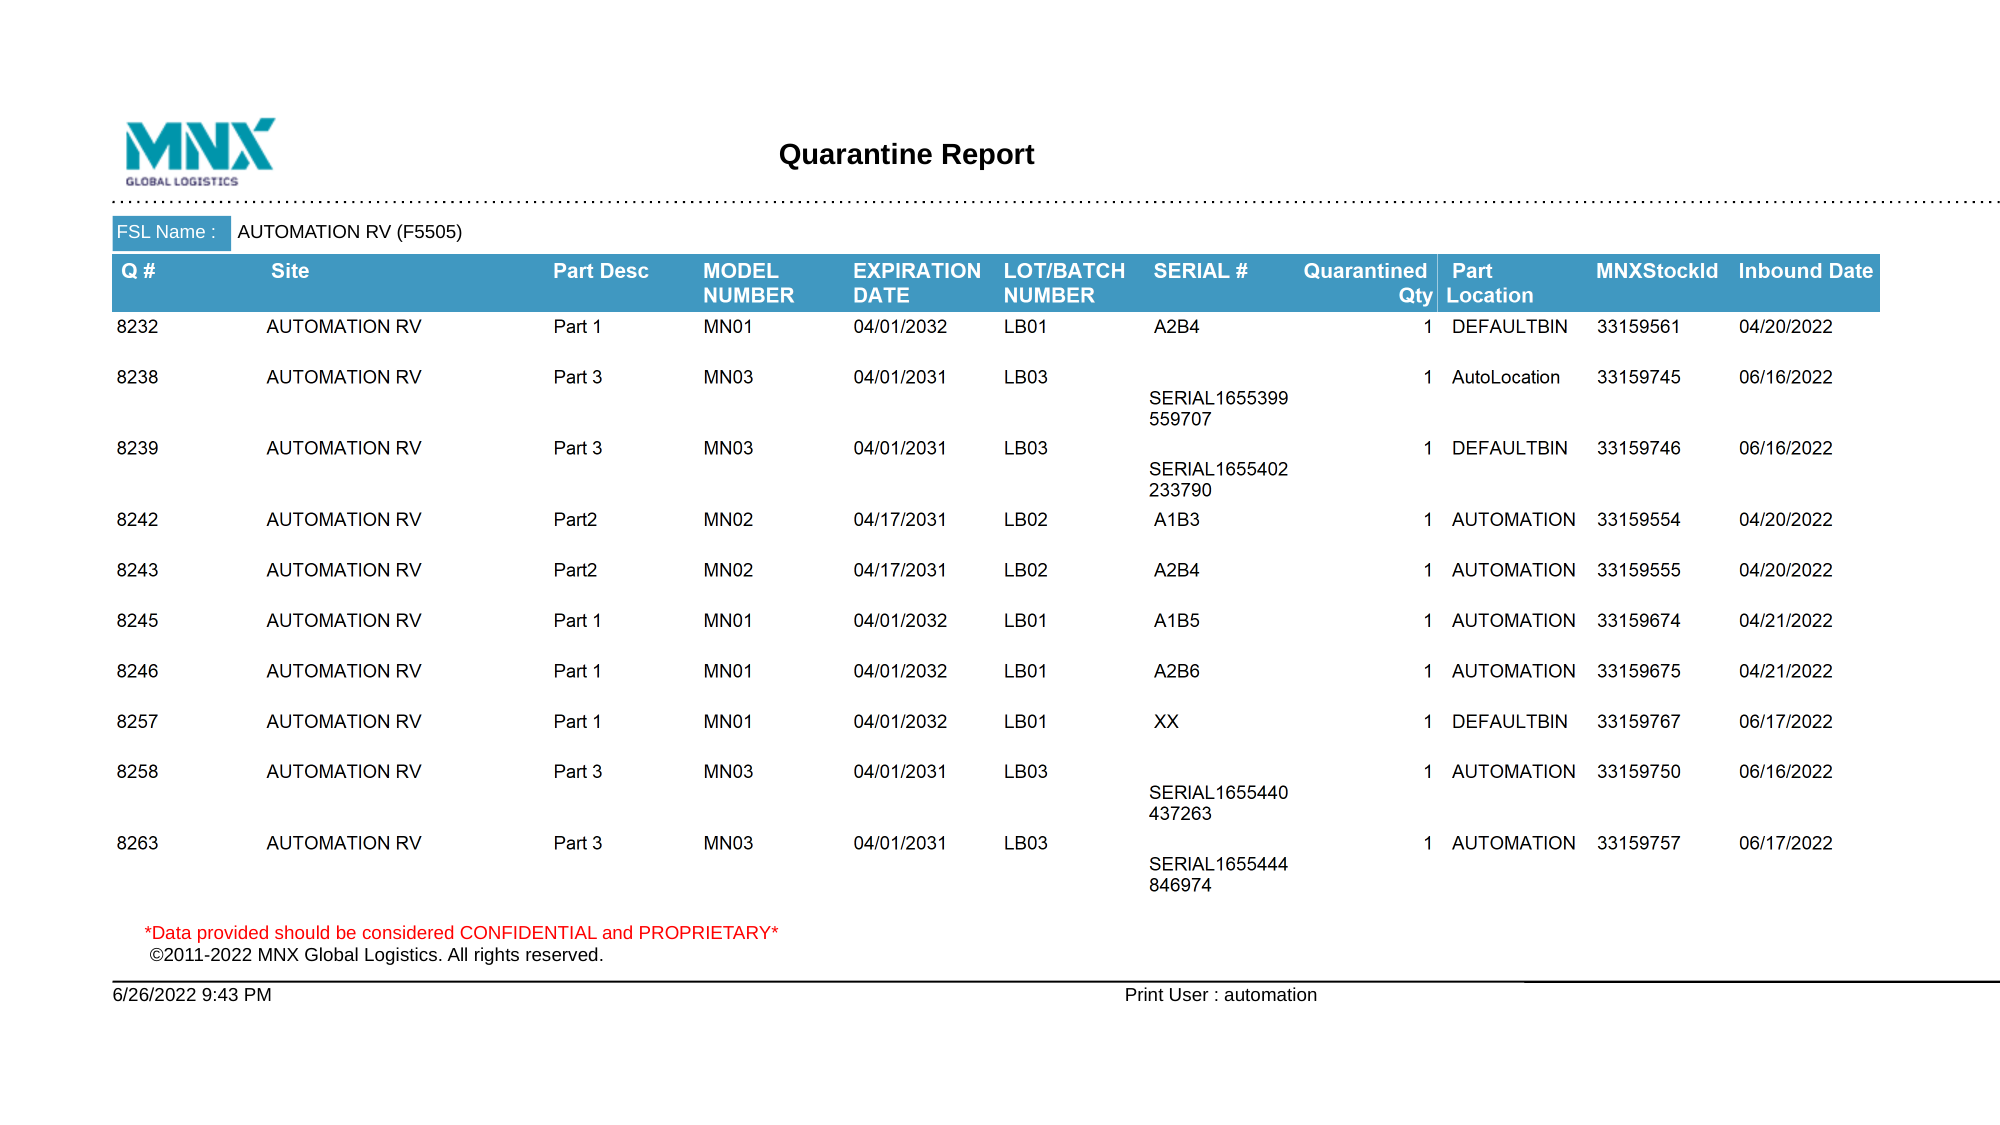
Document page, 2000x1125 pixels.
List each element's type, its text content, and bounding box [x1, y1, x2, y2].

text_box AUTOMATION RV (F5505) [233, 215, 669, 252]
text_box *Data provided should be considered CONFIDENTIAL and PROPRIETARY* [144, 920, 1158, 942]
text_box 6/26/2022 9:43 PM [112, 983, 343, 1013]
text_box ©2011-2022 MNX Global Logistics. All rights reserved. [144, 942, 1158, 964]
text_box Print User : automation [1055, 983, 1387, 1013]
text_box Quarantine Report [562, 131, 1252, 173]
text_box FSL Name : [112, 215, 232, 252]
picture [112, 254, 1880, 900]
picture [112, 115, 323, 188]
